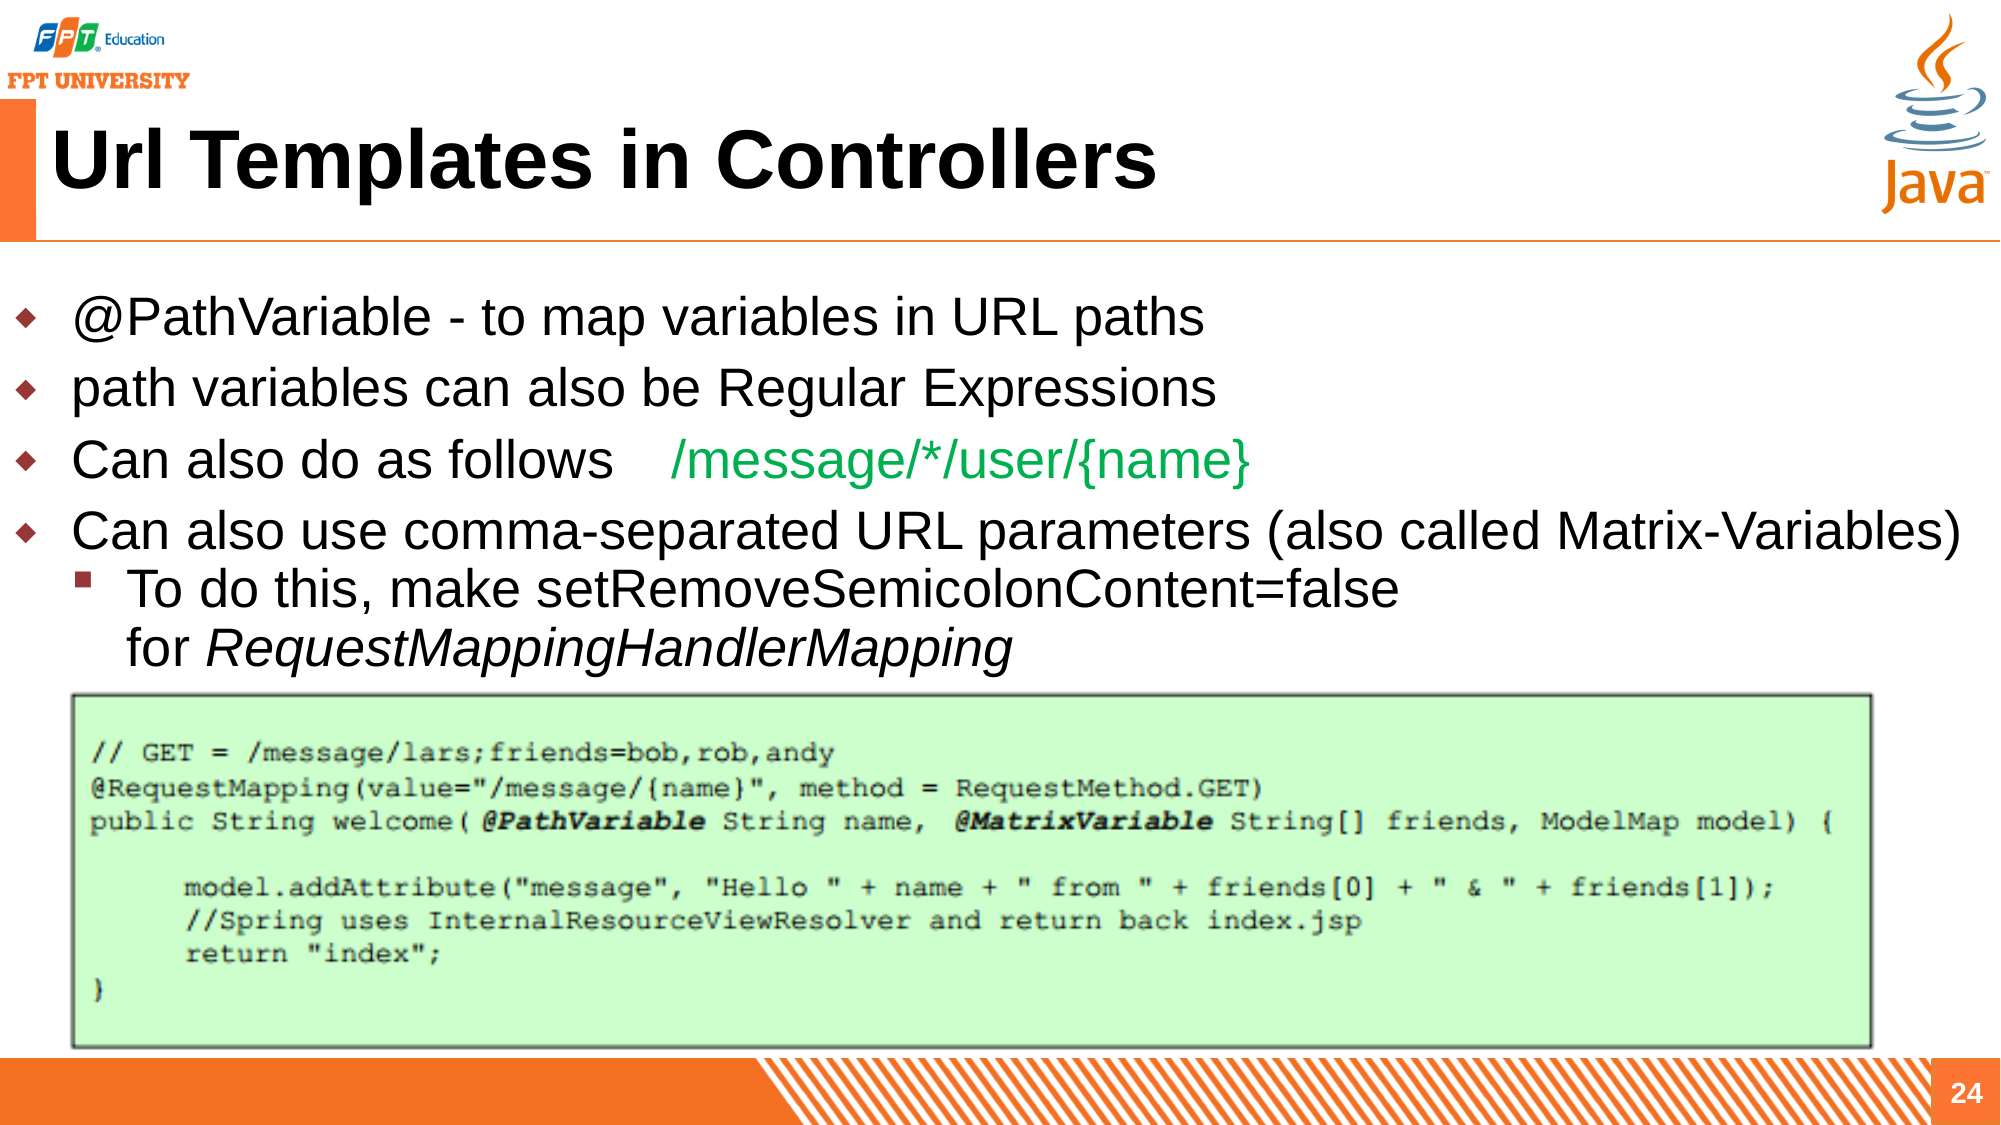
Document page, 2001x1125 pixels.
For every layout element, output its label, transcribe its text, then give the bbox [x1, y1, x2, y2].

picture [0, 1058, 1934, 1125]
title Url Templates in Controllers [36, 108, 1869, 215]
list @PathVariable - to map variables in URL paths path variables can also be Regular Expressions Can also do as follows /message/*/user/{name} Can also use comma-separated URL parameters (also called Matrix-Variables) To do this, make setRemoveSemicolonContent=false for RequestMappingHandlerMapping [0, 266, 2000, 1057]
picture [0, 2, 197, 99]
picture [64, 681, 1882, 1057]
picture [1868, 4, 2000, 226]
slide_number 24 [1933, 1059, 2000, 1124]
